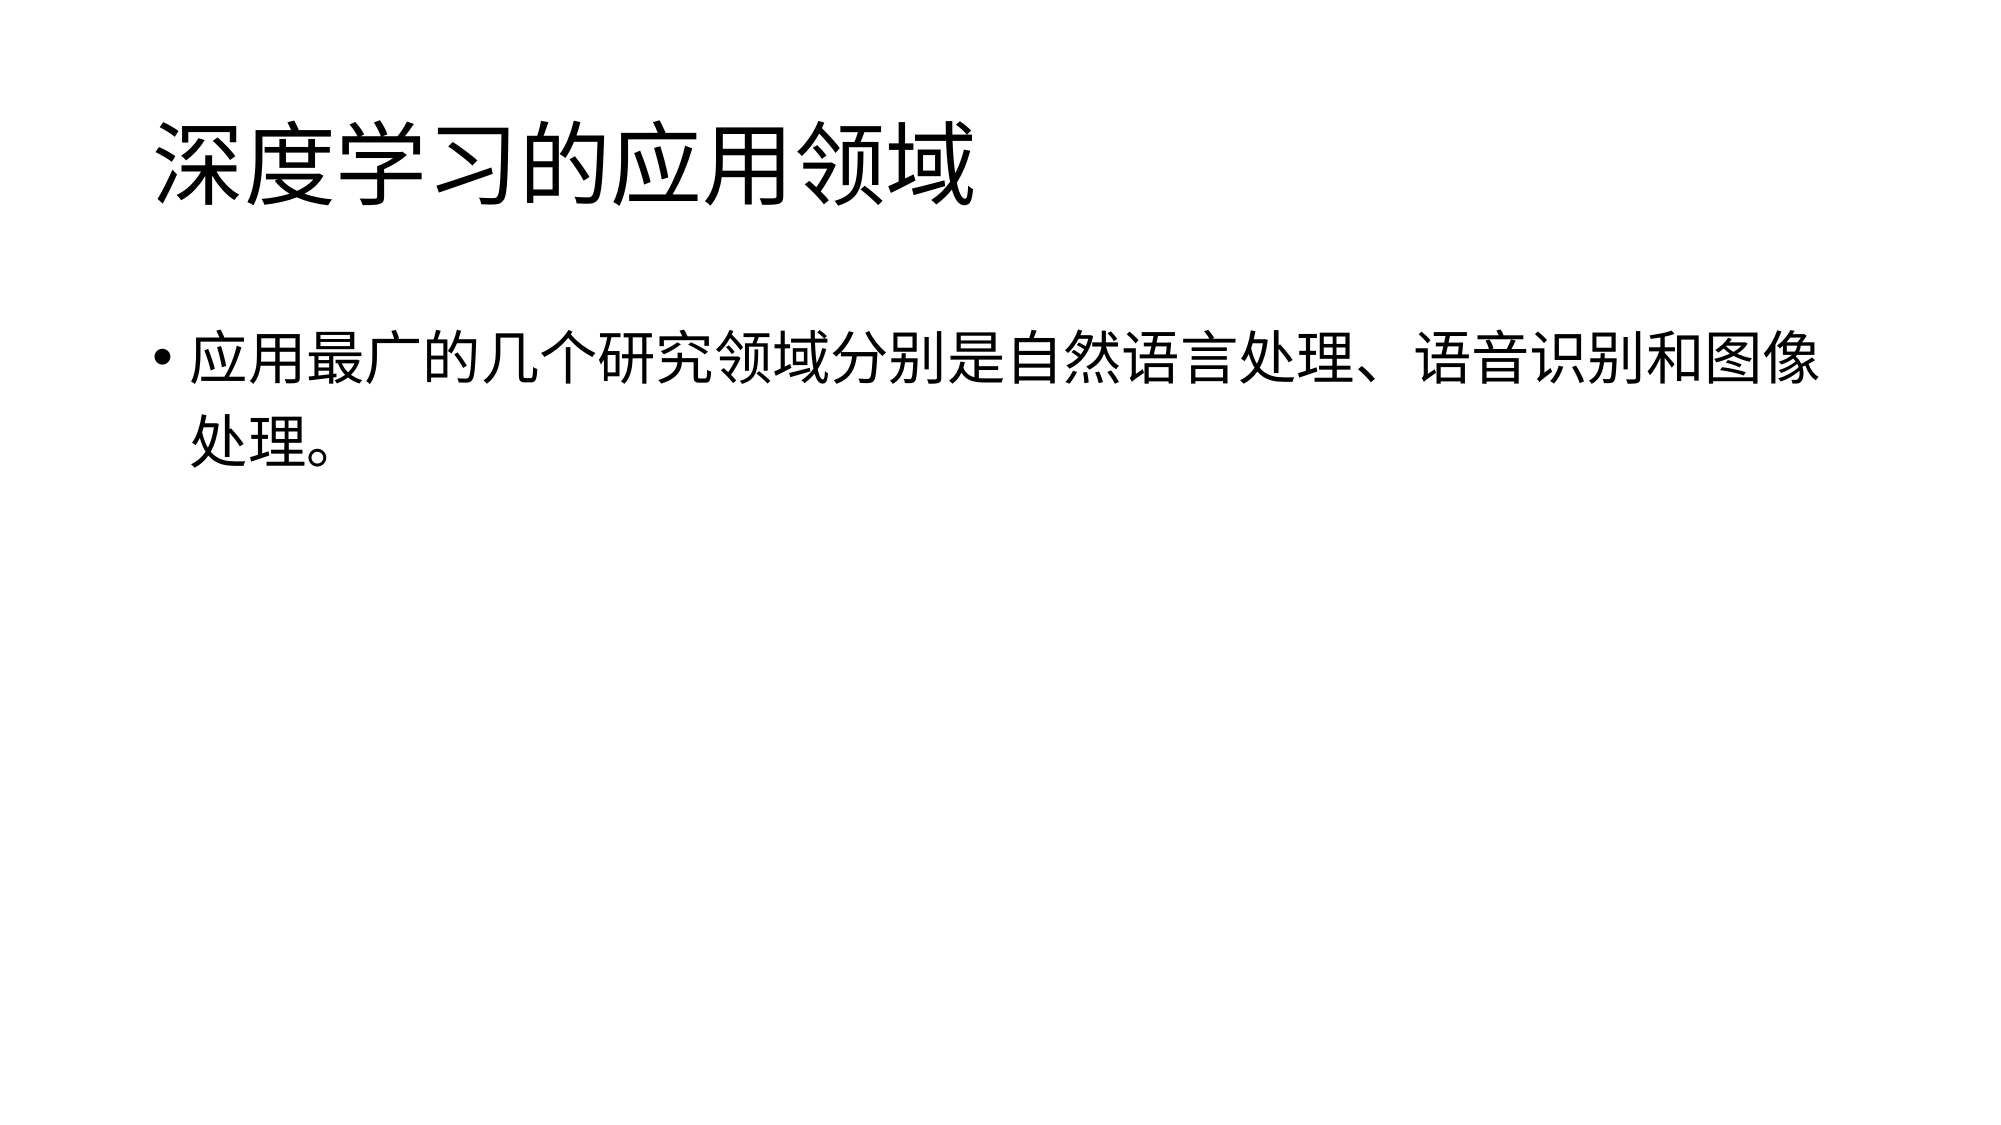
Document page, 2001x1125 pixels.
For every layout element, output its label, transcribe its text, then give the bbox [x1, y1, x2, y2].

title 深度学习的应用领域 [137, 59, 1863, 278]
list 应用最广的几个研究领域分别是自然语言处理、语音识别和图像处理。 [137, 299, 1863, 1014]
